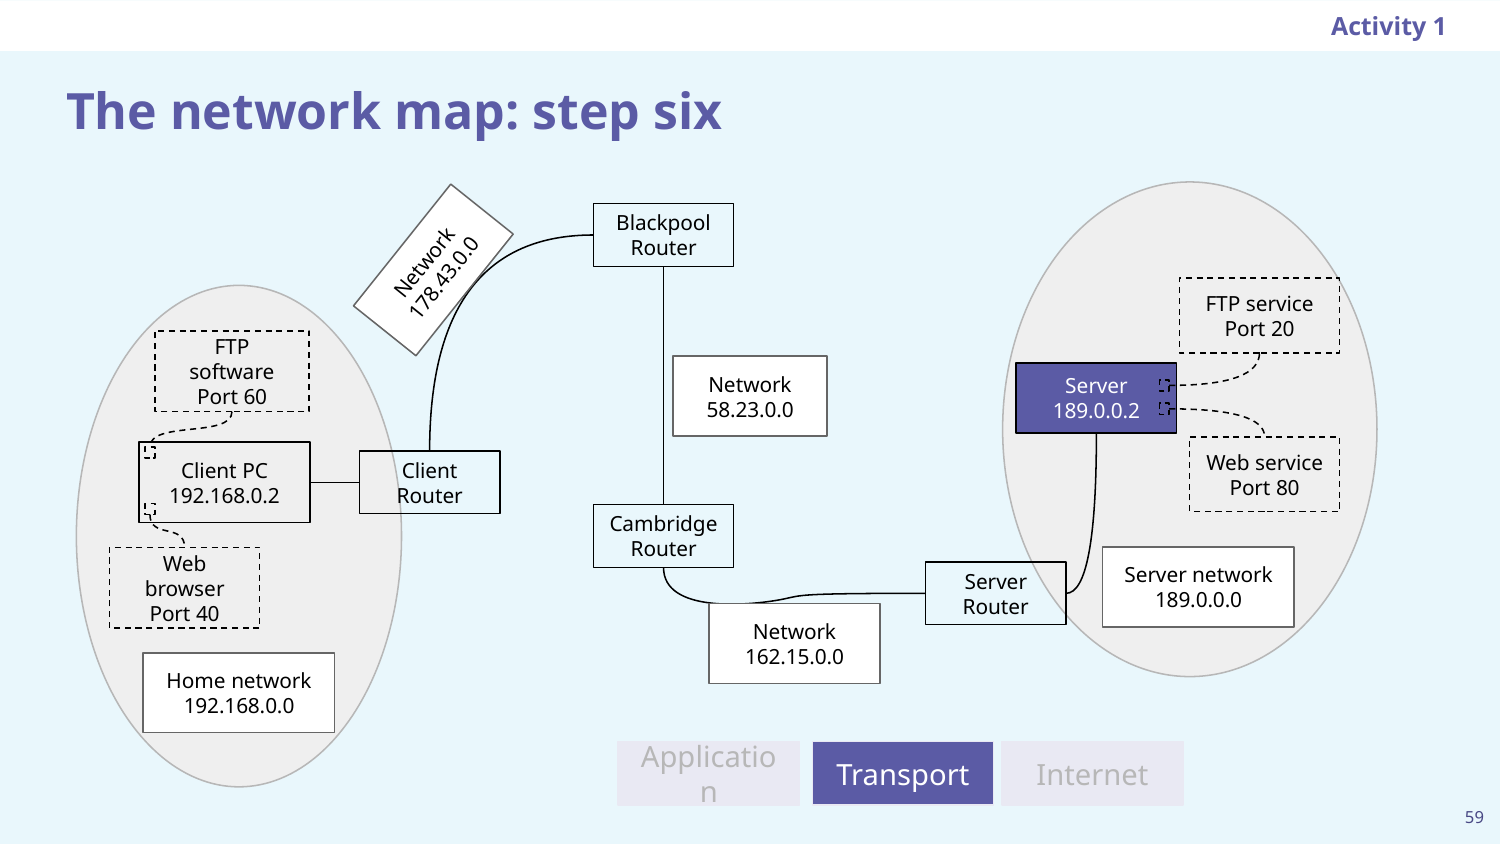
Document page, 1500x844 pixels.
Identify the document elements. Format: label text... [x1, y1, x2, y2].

text_box Internet [1001, 741, 1184, 805]
text_box Network 162.15.0.0 [813, 603, 881, 684]
text_box Client Router [359, 450, 500, 514]
text_box Web browser Port 40 [109, 547, 260, 629]
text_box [1065, 432, 1097, 594]
text_box FTP service Port 20 [1179, 278, 1340, 353]
text_box [145, 503, 155, 515]
text_box Cambridge Router [593, 504, 734, 568]
text_box Home network 192.168.0.0 [143, 652, 335, 733]
text_box Network 58.23.0.0 [672, 356, 828, 437]
text_box [1159, 379, 1166, 392]
text_box [145, 446, 155, 459]
text_box Server Router [925, 561, 1066, 625]
text_box [1159, 403, 1170, 415]
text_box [173, 387, 209, 471]
text_box Application [618, 741, 800, 805]
text_box [1066, 281, 1377, 677]
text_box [403, 260, 620, 426]
subtitle Activity 1 [862, 0, 1448, 52]
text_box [1168, 352, 1260, 386]
text_box Network 178.43.0.0 [353, 184, 514, 342]
text_box Web service Port 80 [1189, 436, 1340, 512]
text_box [781, 449, 808, 712]
text_box Network 162.15.0.0 [709, 603, 776, 684]
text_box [150, 513, 184, 549]
text_box [1002, 181, 1338, 561]
text_box Transport [812, 741, 994, 805]
text_box FTP software Port 60 [154, 330, 310, 412]
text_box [1168, 408, 1265, 438]
text_box Server network 189.0.0.0 [1102, 546, 1295, 627]
title The network map: step six [51, 52, 1449, 167]
text_box Blackpool Router [593, 203, 734, 267]
text_box Client PC 192.168.0.2 [138, 441, 310, 523]
slide_number ‹#› [1448, 792, 1500, 844]
text_box Server 189.0.0.2 [1016, 362, 1177, 434]
text_box [76, 285, 402, 787]
